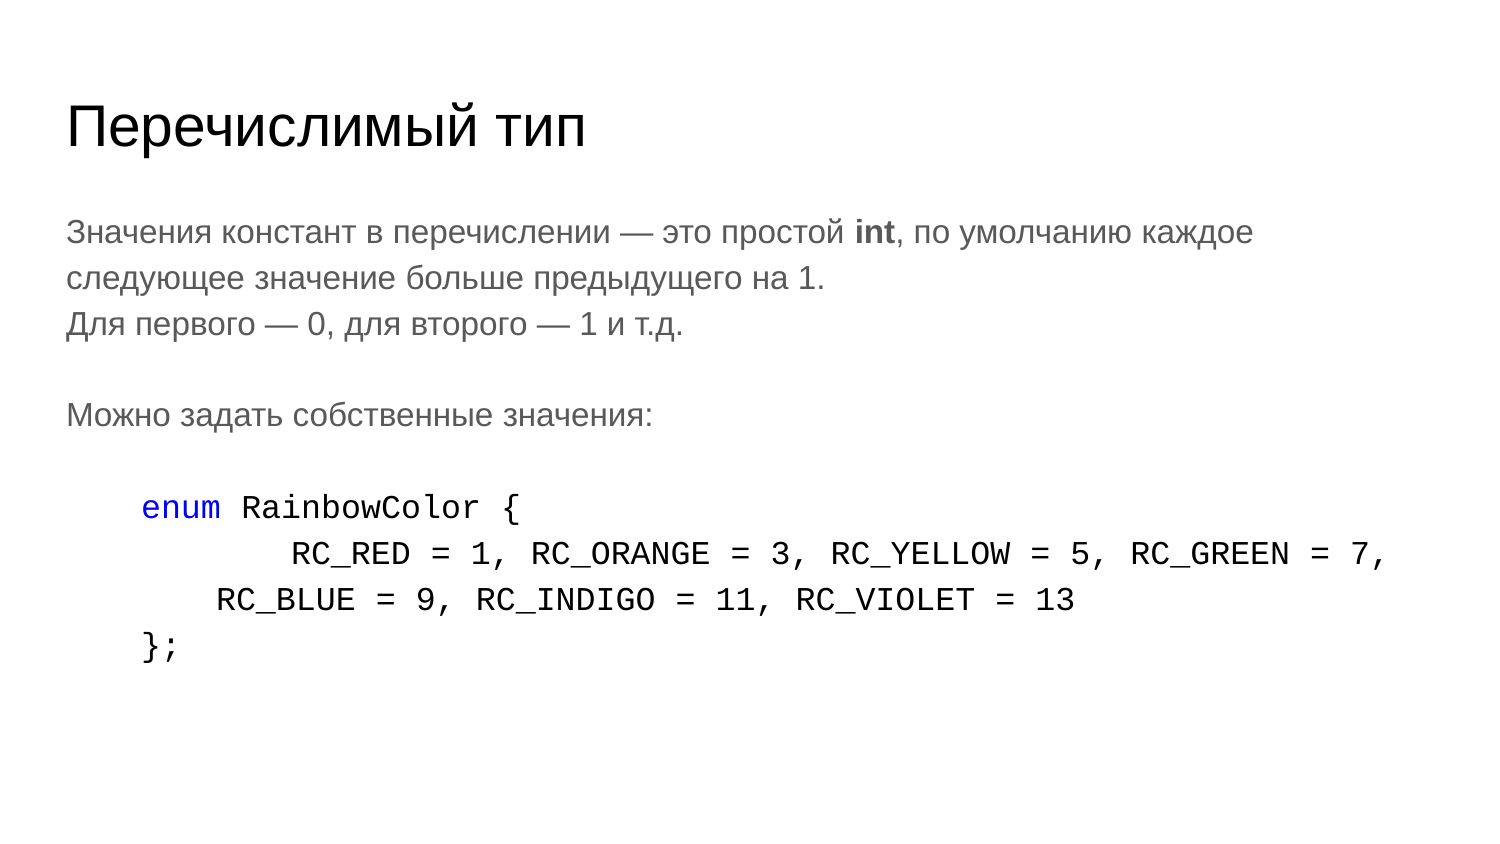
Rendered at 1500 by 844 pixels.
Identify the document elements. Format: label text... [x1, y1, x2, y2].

title Перечислимый тип [51, 72, 1449, 167]
list Значения констант в перечислении — это простой int, по умолчанию каждое следующее значение больше предыдущего на 1. Для первого — 0, для второго — 1 и т.д. Можно задать собственные значения: enum RainbowColor { RC_RED = 1, RC_ORANGE = 3, RC_YELLOW = 5, RC_GREEN = 7, RC_BLUE = 9, RC_INDIGO = 11, RC_VIOLET = 13 }; [51, 189, 1449, 750]
